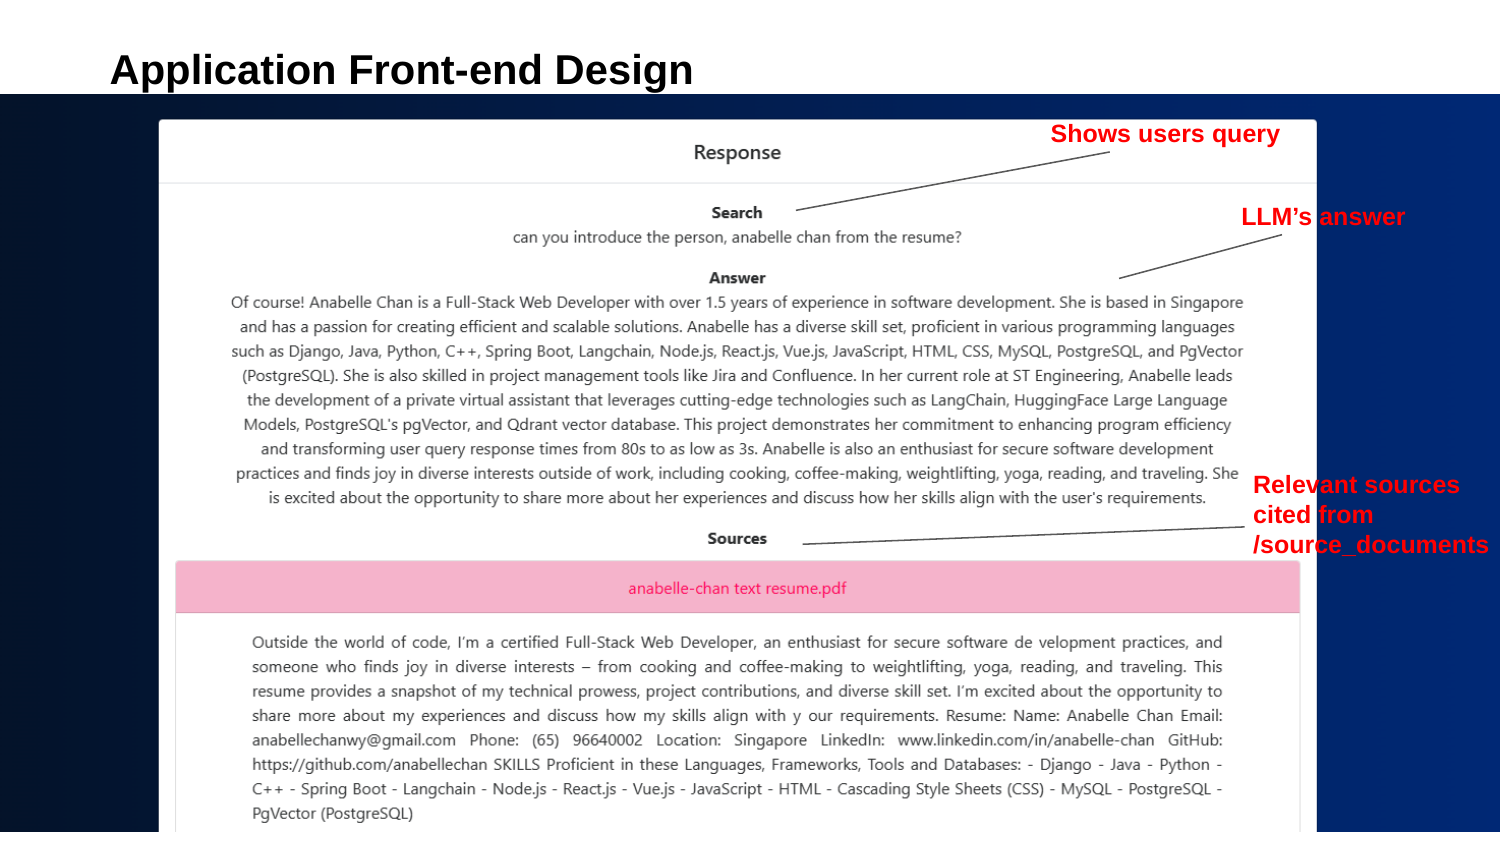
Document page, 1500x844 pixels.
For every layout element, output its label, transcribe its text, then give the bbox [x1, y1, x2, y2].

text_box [802, 526, 1245, 545]
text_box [1118, 234, 1283, 279]
picture [0, 94, 1500, 833]
text_box Application Front-end Design [0, 22, 879, 92]
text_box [795, 151, 1110, 211]
